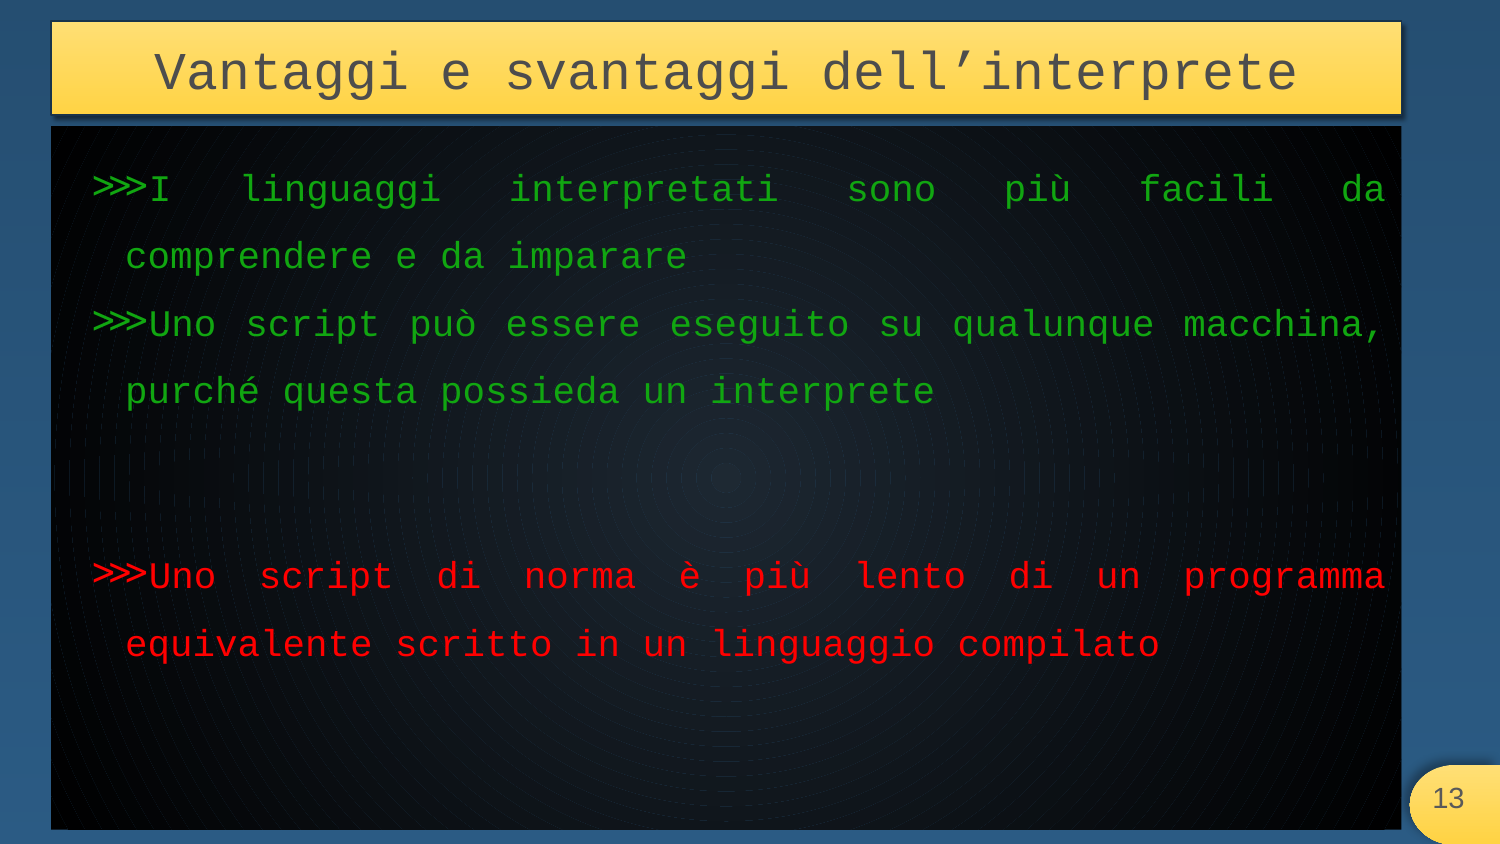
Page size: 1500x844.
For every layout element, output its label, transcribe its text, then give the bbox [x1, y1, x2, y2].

slide_number ‹#› [1389, 764, 1480, 830]
title Vantaggi e svantaggi dell’interprete [50, 20, 1402, 116]
list I linguaggi interpretati sono più facili da comprendere e da imparare Uno script può essere eseguito su qualunque macchina, purché questa possieda un interprete Uno script di norma è più lento di un programma equivalente scritto in un linguaggio compilato [51, 126, 1402, 830]
